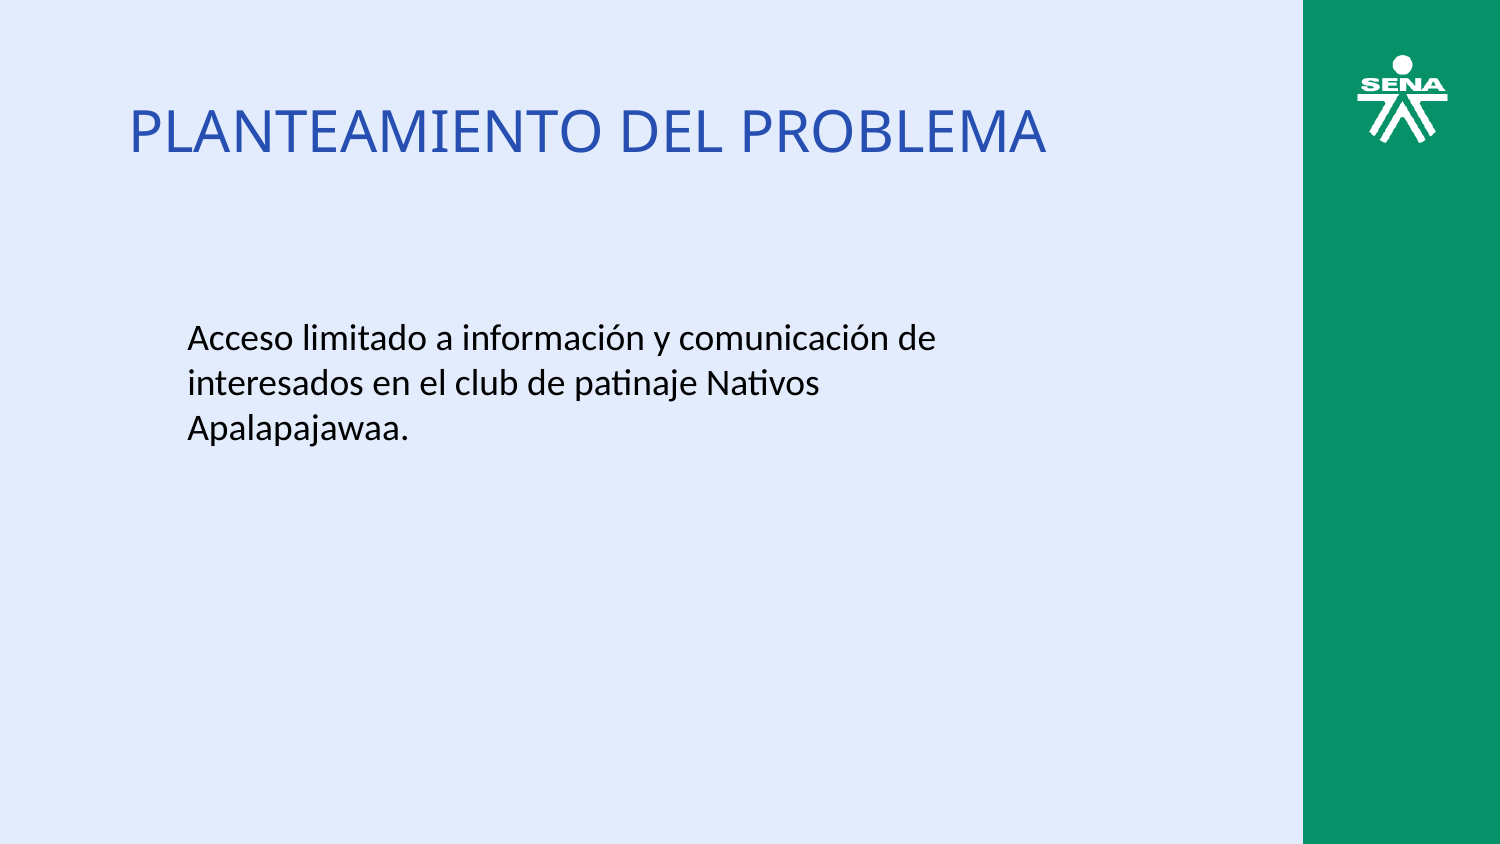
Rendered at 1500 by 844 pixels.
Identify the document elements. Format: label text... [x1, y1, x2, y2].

text_box PLANTEAMIENTO DEL PROBLEMA [113, 86, 1062, 172]
text_box Acceso limitado a información y comunicación de interesados en el club de patinaje Nativos Apalapajawaa. [172, 305, 1042, 455]
picture [0, 0, 1500, 844]
